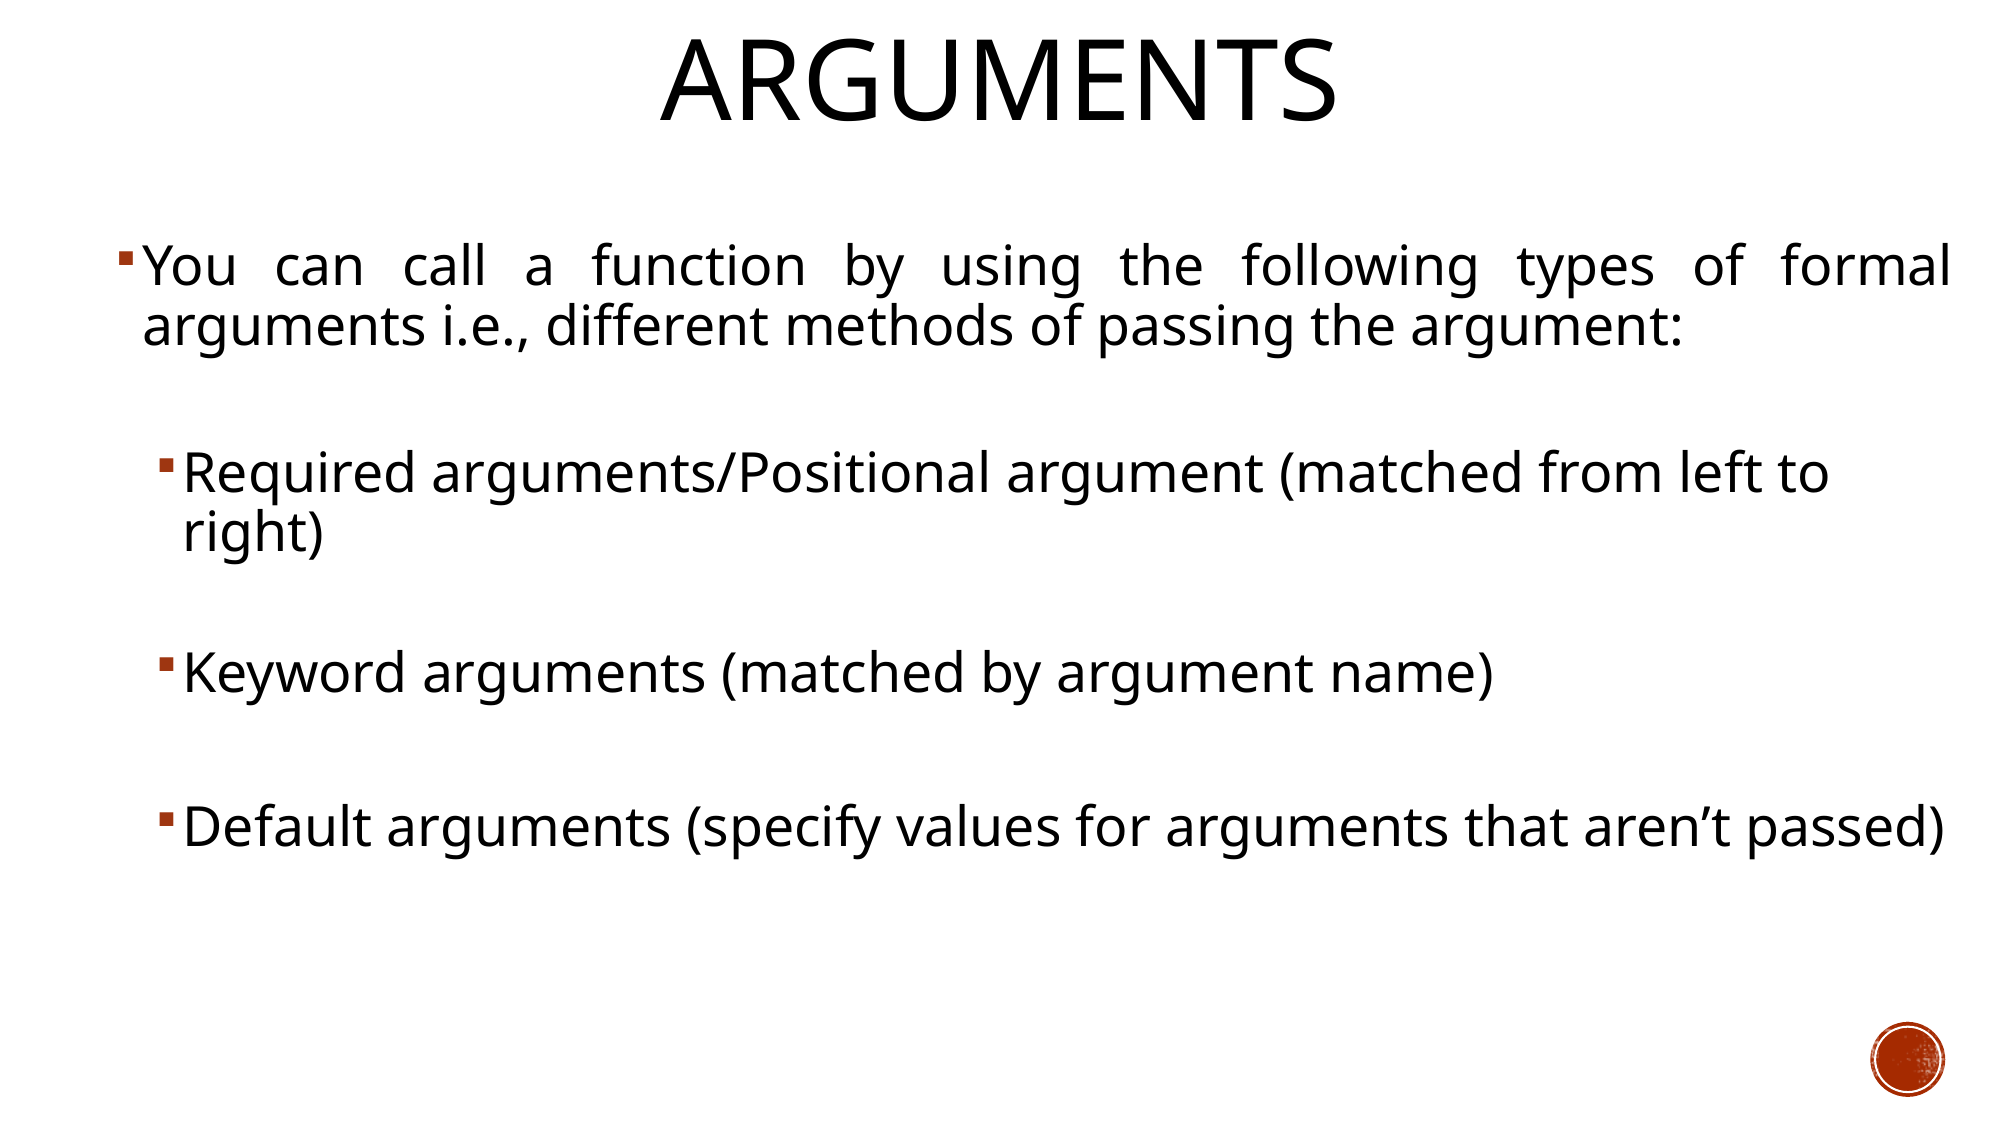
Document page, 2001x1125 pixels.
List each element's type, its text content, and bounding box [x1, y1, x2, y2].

title Arguments [175, 0, 1826, 168]
list You can call a function by using the following types of formal arguments i.e., different methods of passing the argument: Required arguments/Positional argument (matched from left to right) Keyword arguments (matched by argument name) Default arguments (specify values for arguments that aren’t passed) [100, 230, 1971, 895]
